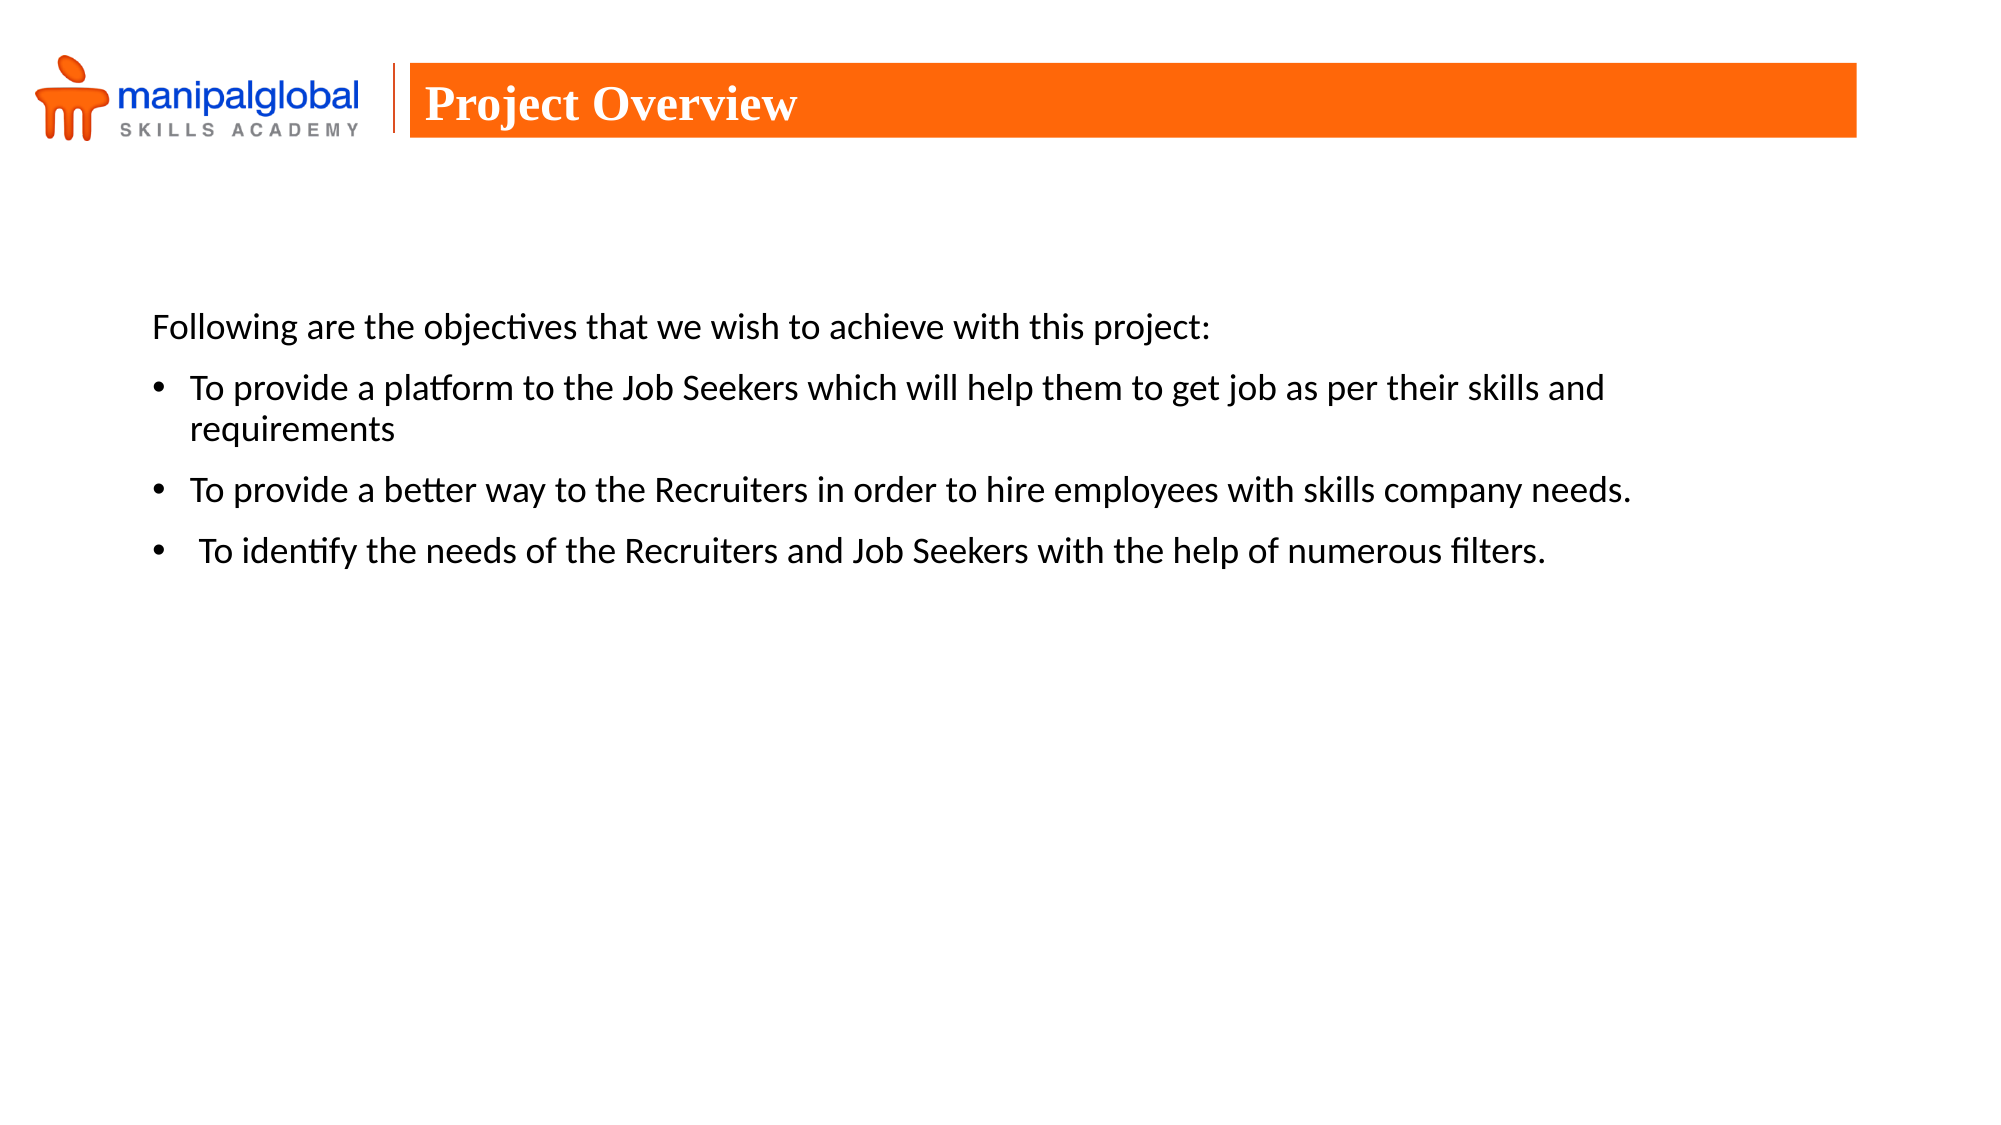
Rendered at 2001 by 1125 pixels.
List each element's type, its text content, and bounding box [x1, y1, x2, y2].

text_box Project Overview [410, 62, 1857, 138]
list Following are the objectives that we wish to achieve with this project: To provide a platform to the Job Seekers which will help them to get job as per their skills and requirements To provide a better way to the Recruiters in order to hire employees with skills company needs. To identify the needs of the Recruiters and Job Seekers with the help of numerous filters. [137, 299, 1697, 1014]
picture [35, 55, 358, 141]
